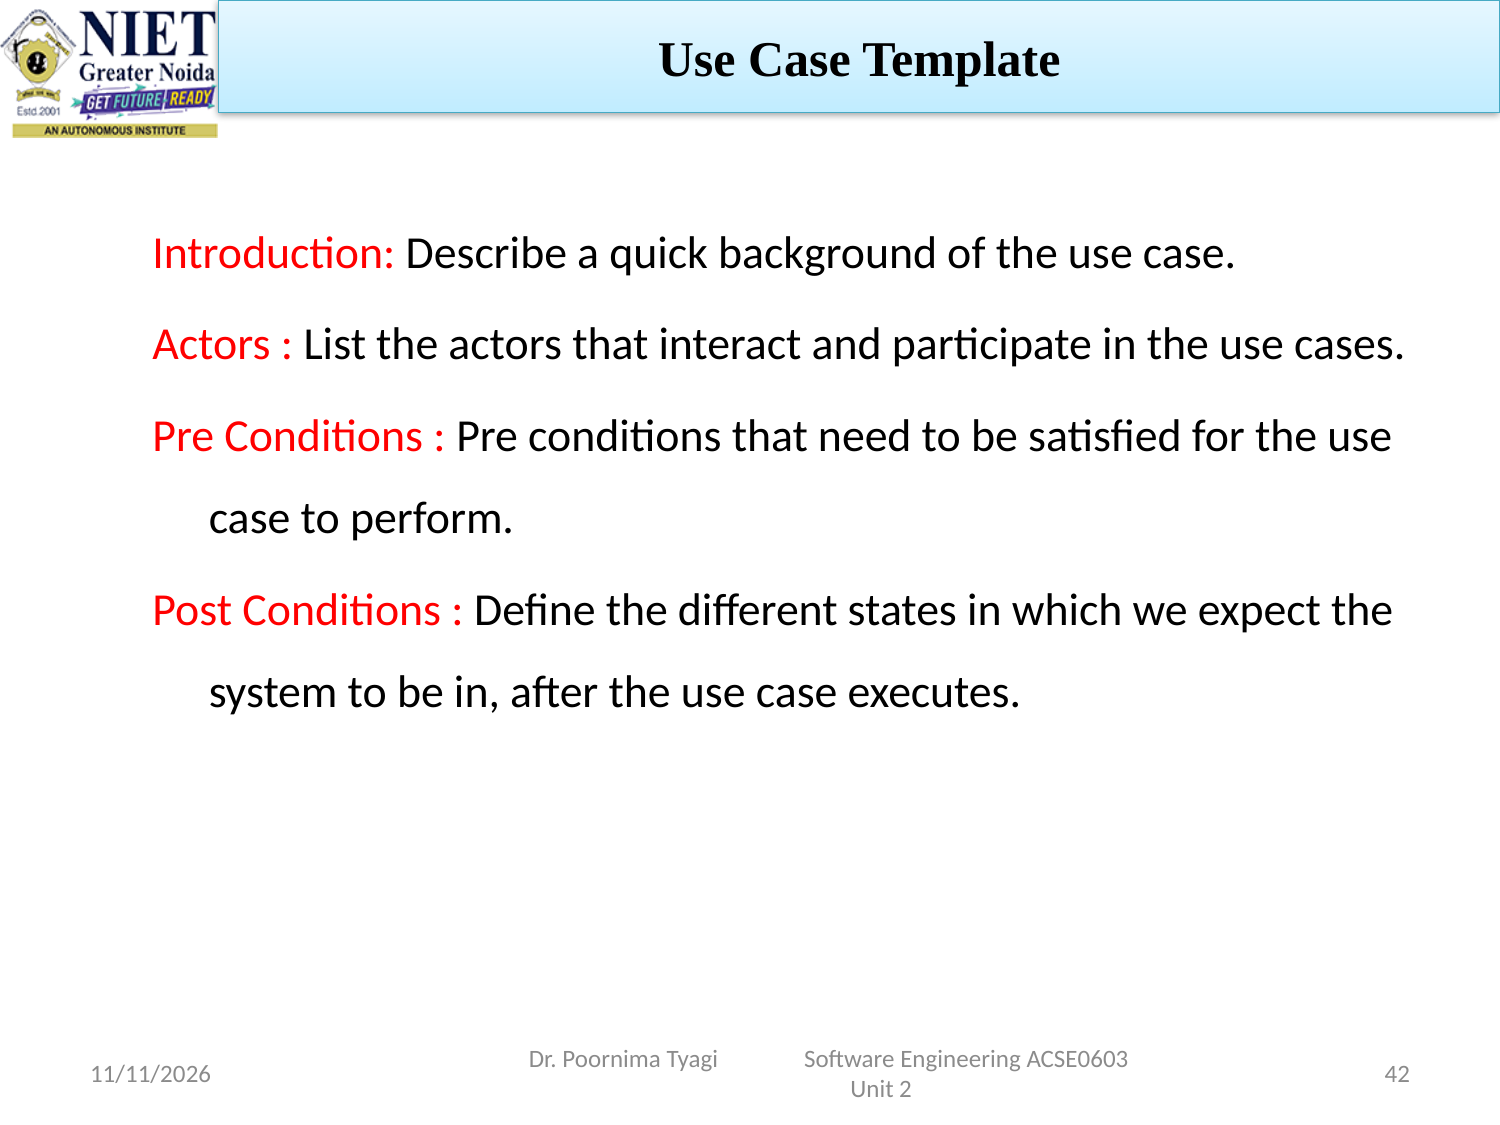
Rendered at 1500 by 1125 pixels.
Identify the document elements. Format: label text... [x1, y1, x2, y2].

slide_number 42 [1250, 1042, 1425, 1103]
picture [0, 9, 218, 138]
text_box Use Case Template [218, 0, 1500, 113]
footer Dr. Poornima Tyagi Software Engineering ACSE0603 Unit 2 [512, 1042, 1250, 1103]
list Introduction: Describe a quick background of the use case. Actors : List the actors that interact and participate in the use cases. Pre Conditions : Pre conditions that need to be satisfied for the use case to perform. Post Conditions : Define the different states in which we expect the system to be in, after the use case executes. [137, 187, 1425, 988]
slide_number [75, 1042, 425, 1103]
